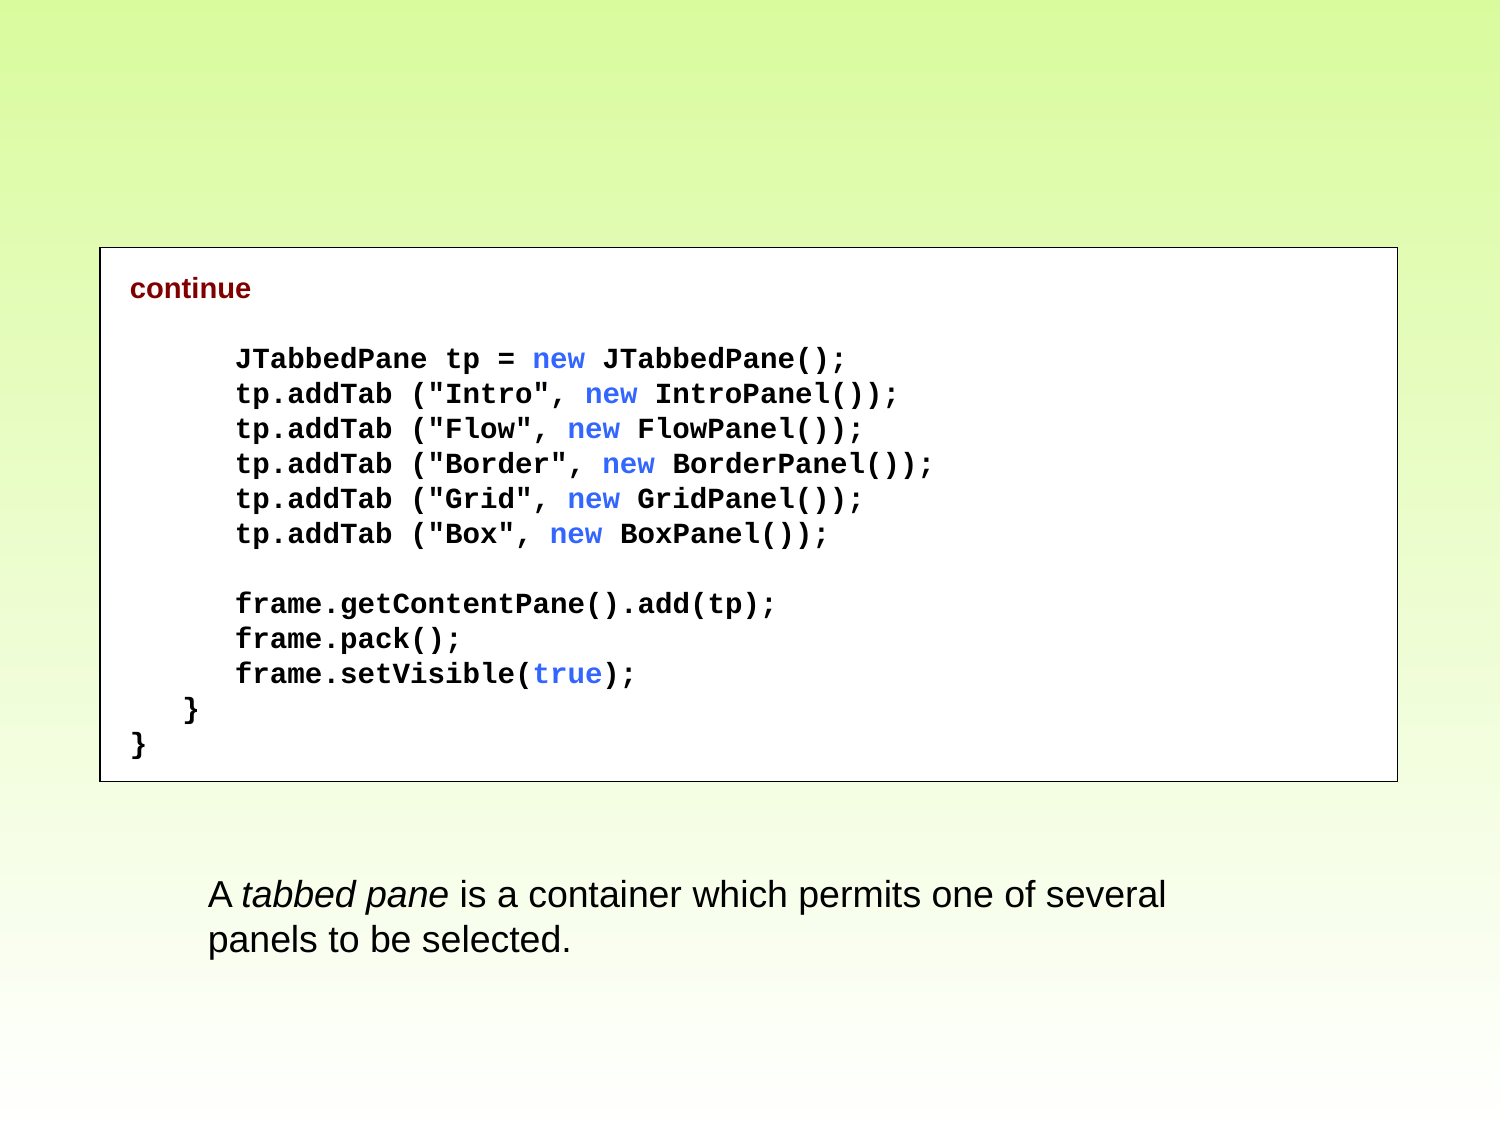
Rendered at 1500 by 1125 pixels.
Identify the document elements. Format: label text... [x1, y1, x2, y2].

text_box A tabbed pane is a container which permits one of several panels to be selected. [193, 862, 1193, 1013]
text_box continue JTabbedPane tp = new JTabbedPane(); tp.addTab ("Intro", new IntroPanel()); tp.addTab ("Flow", new FlowPanel()); tp.addTab ("Border", new BorderPanel()); tp.addTab ("Grid", new GridPanel()); tp.addTab ("Box", new BoxPanel()); frame.getContentPane().add(tp); frame.pack(); frame.setVisible(true); } } [99, 247, 1398, 782]
